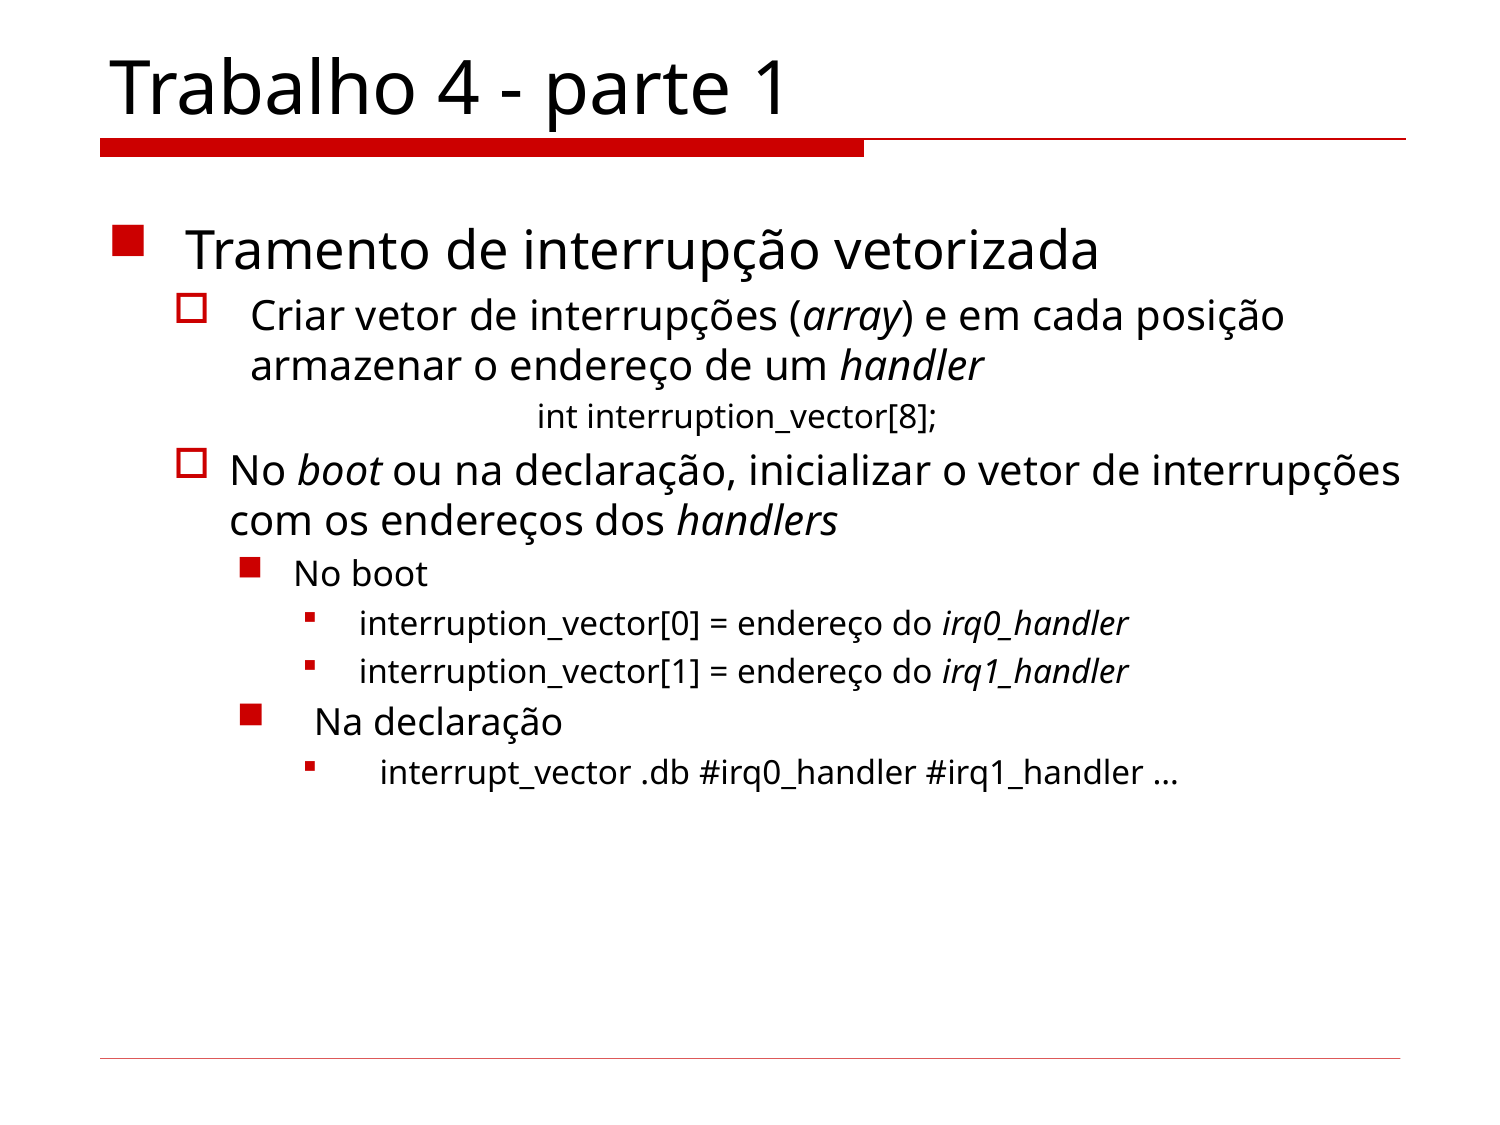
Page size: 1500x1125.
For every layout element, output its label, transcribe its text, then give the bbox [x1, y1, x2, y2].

list Tramento de interrupção vetorizada Criar vetor de interrupções (array) e em cada posição armazenar o endereço de um handler int interruption_vector[8]; No boot ou na declaração, inicializar o vetor de interrupções com os endereços dos handlers No boot interruption_vector[0] = endereço do irq0_handler interruption_vector[1] = endereço do irq1_handler Na declaração interrupt_vector .db #irq0_handler #irq1_handler … [92, 208, 1465, 1021]
title Trabalho 4 - parte 1 [94, 50, 1407, 138]
